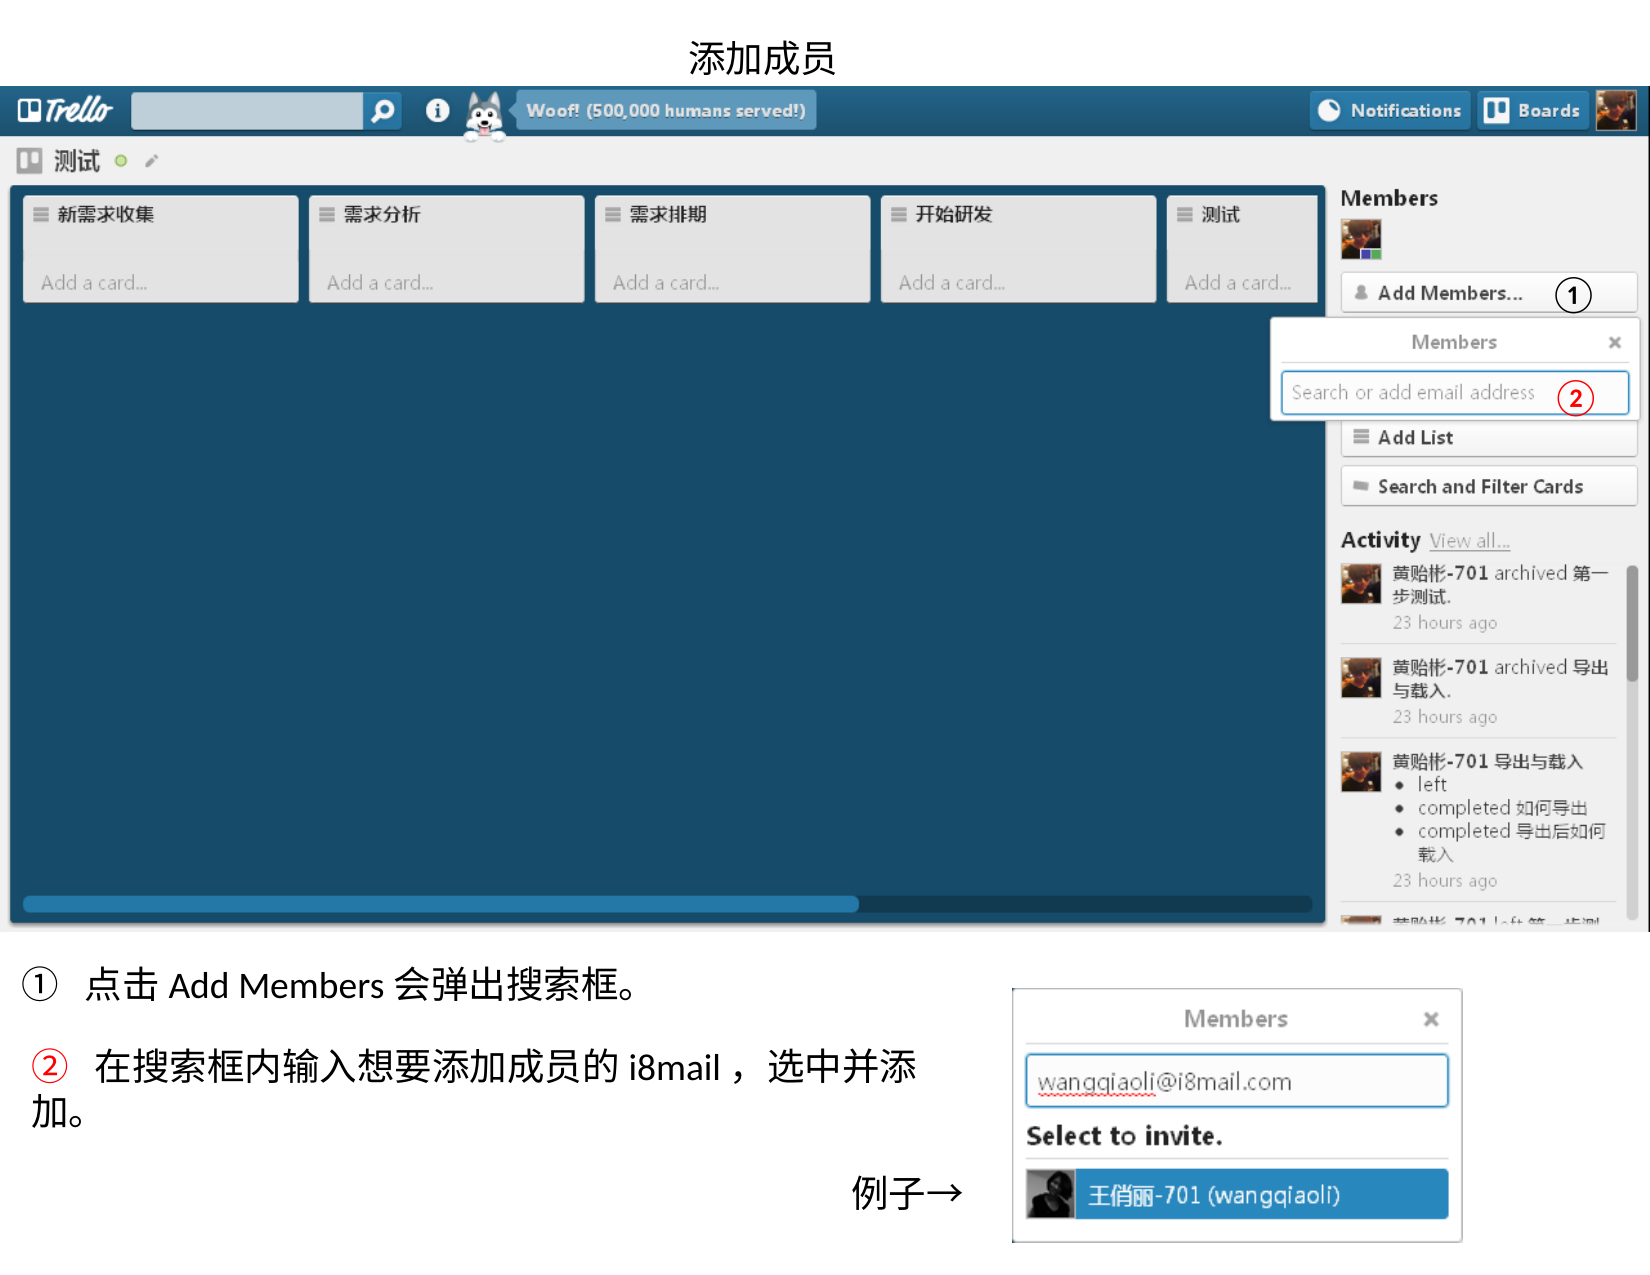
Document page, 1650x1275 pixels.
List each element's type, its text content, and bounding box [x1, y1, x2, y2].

text_box ① 点击Add Members会弹出搜索框。 [6, 953, 671, 1014]
picture [0, 86, 1650, 932]
text_box ② 在搜索框内输入想要添加成员的i8mail，选中并添加。 [16, 1035, 954, 1141]
text_box 添加成员 [673, 28, 854, 85]
text_box 例子→ [836, 1162, 979, 1223]
picture [1012, 988, 1463, 1243]
